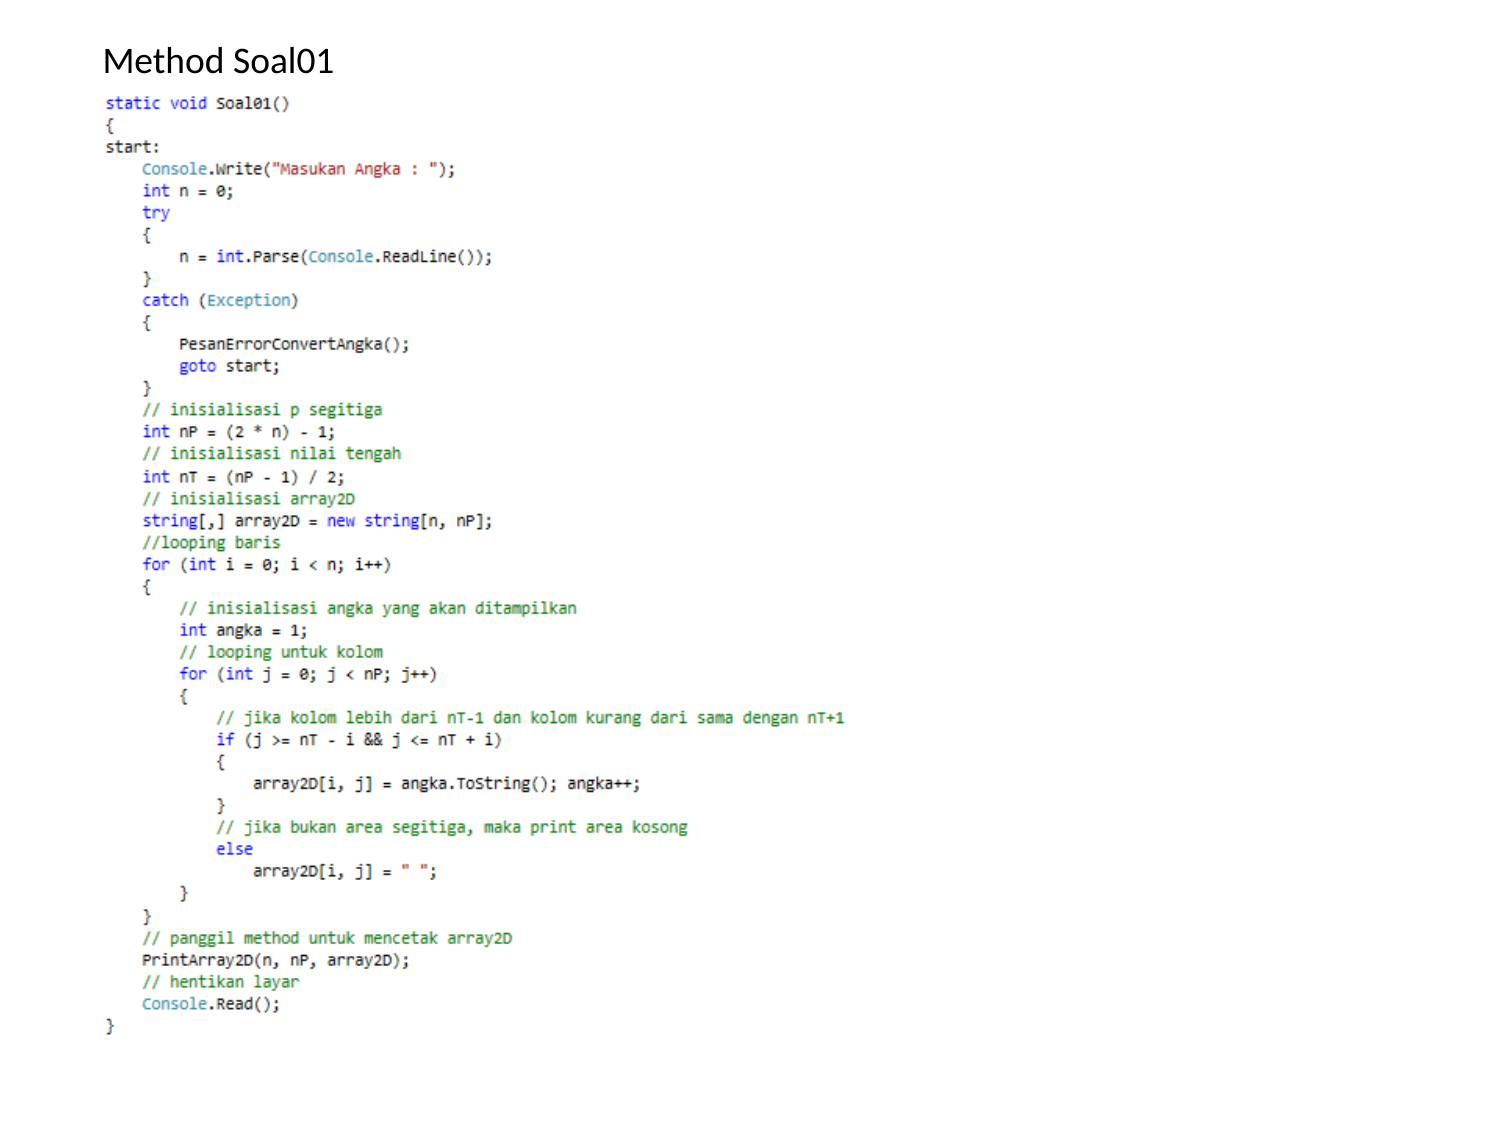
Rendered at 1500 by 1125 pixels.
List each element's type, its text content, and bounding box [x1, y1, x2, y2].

picture [101, 92, 861, 1042]
title Method Soal01 [87, 24, 1438, 93]
